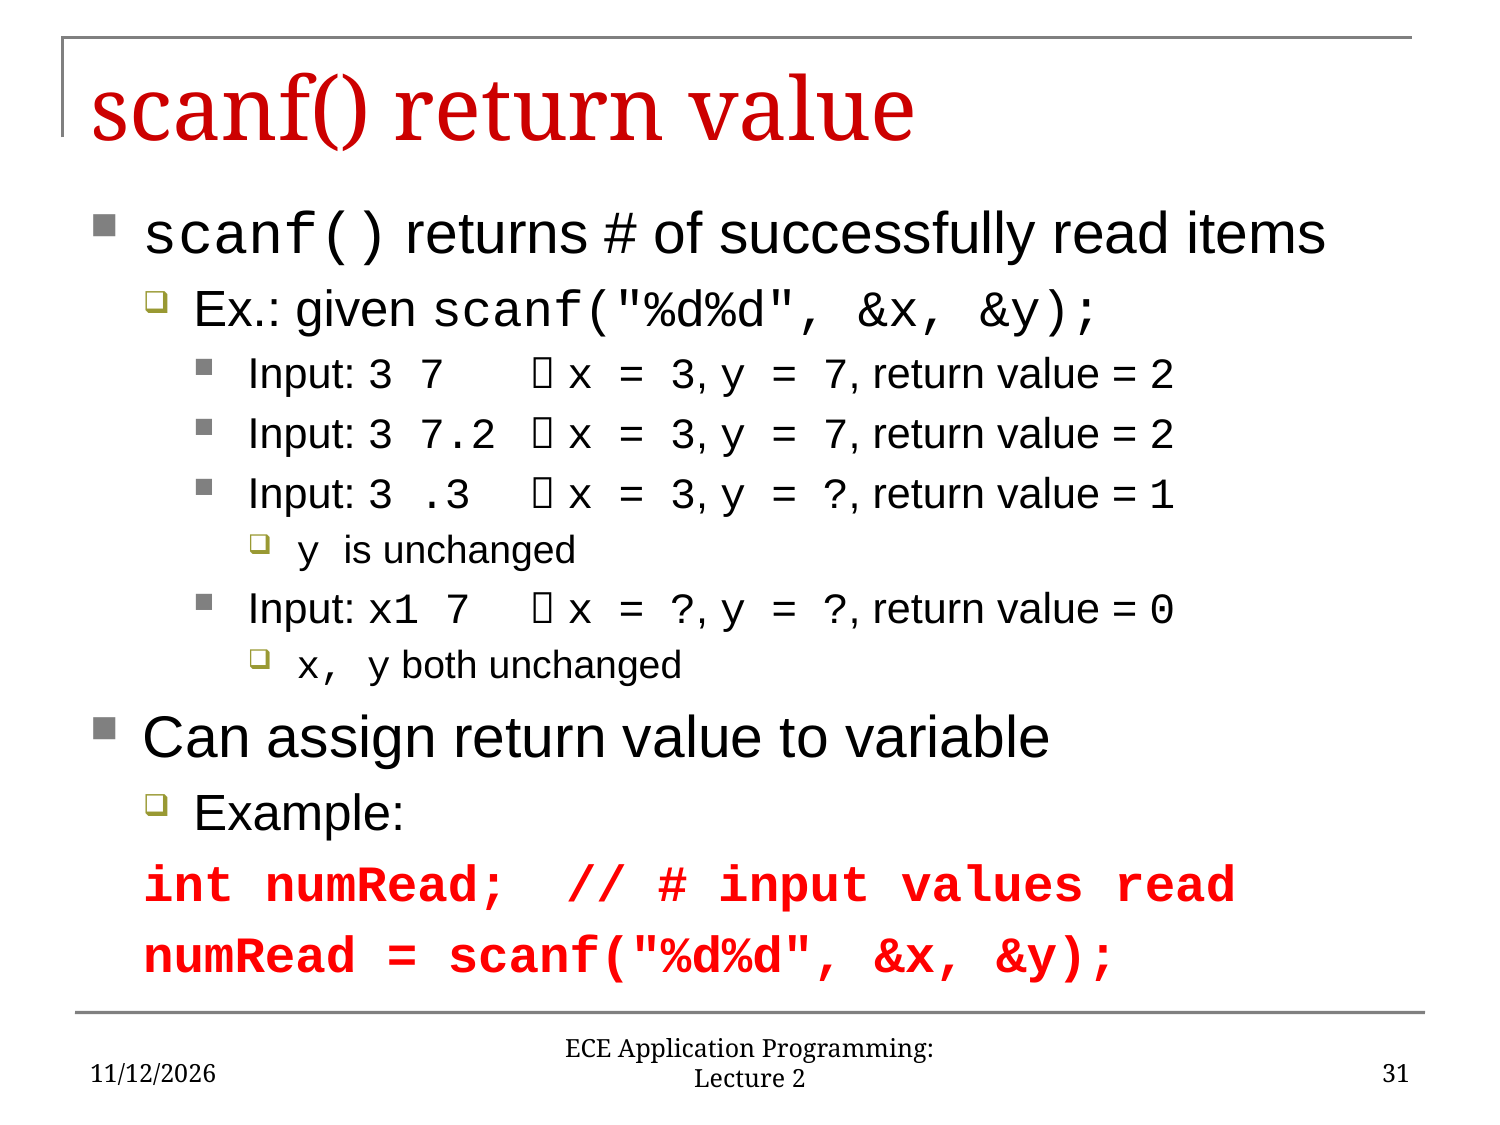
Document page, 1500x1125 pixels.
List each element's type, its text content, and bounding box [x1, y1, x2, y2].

list scanf() returns # of successfully read items Ex.: given scanf("%d%d", &x, &y); Input: 3 7  x = 3, y = 7, return value = 2 Input: 3 7.2  x = 3, y = 7, return value = 2 Input: 3 .3  x = 3, y = ?, return value = 1 y is unchanged Input: x1 7  x = ?, y = ?, return value = 0 x, y both unchanged Can assign return value to variable Example: int numRead; // # input values read numRead = scanf("%d%d", &x, &y); [75, 187, 1425, 1006]
footer ECE Application Programming: Lecture 2 [512, 1024, 988, 1101]
slide_number 31 [1074, 1023, 1426, 1100]
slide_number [74, 1023, 426, 1100]
title scanf() return value [75, 45, 1425, 163]
